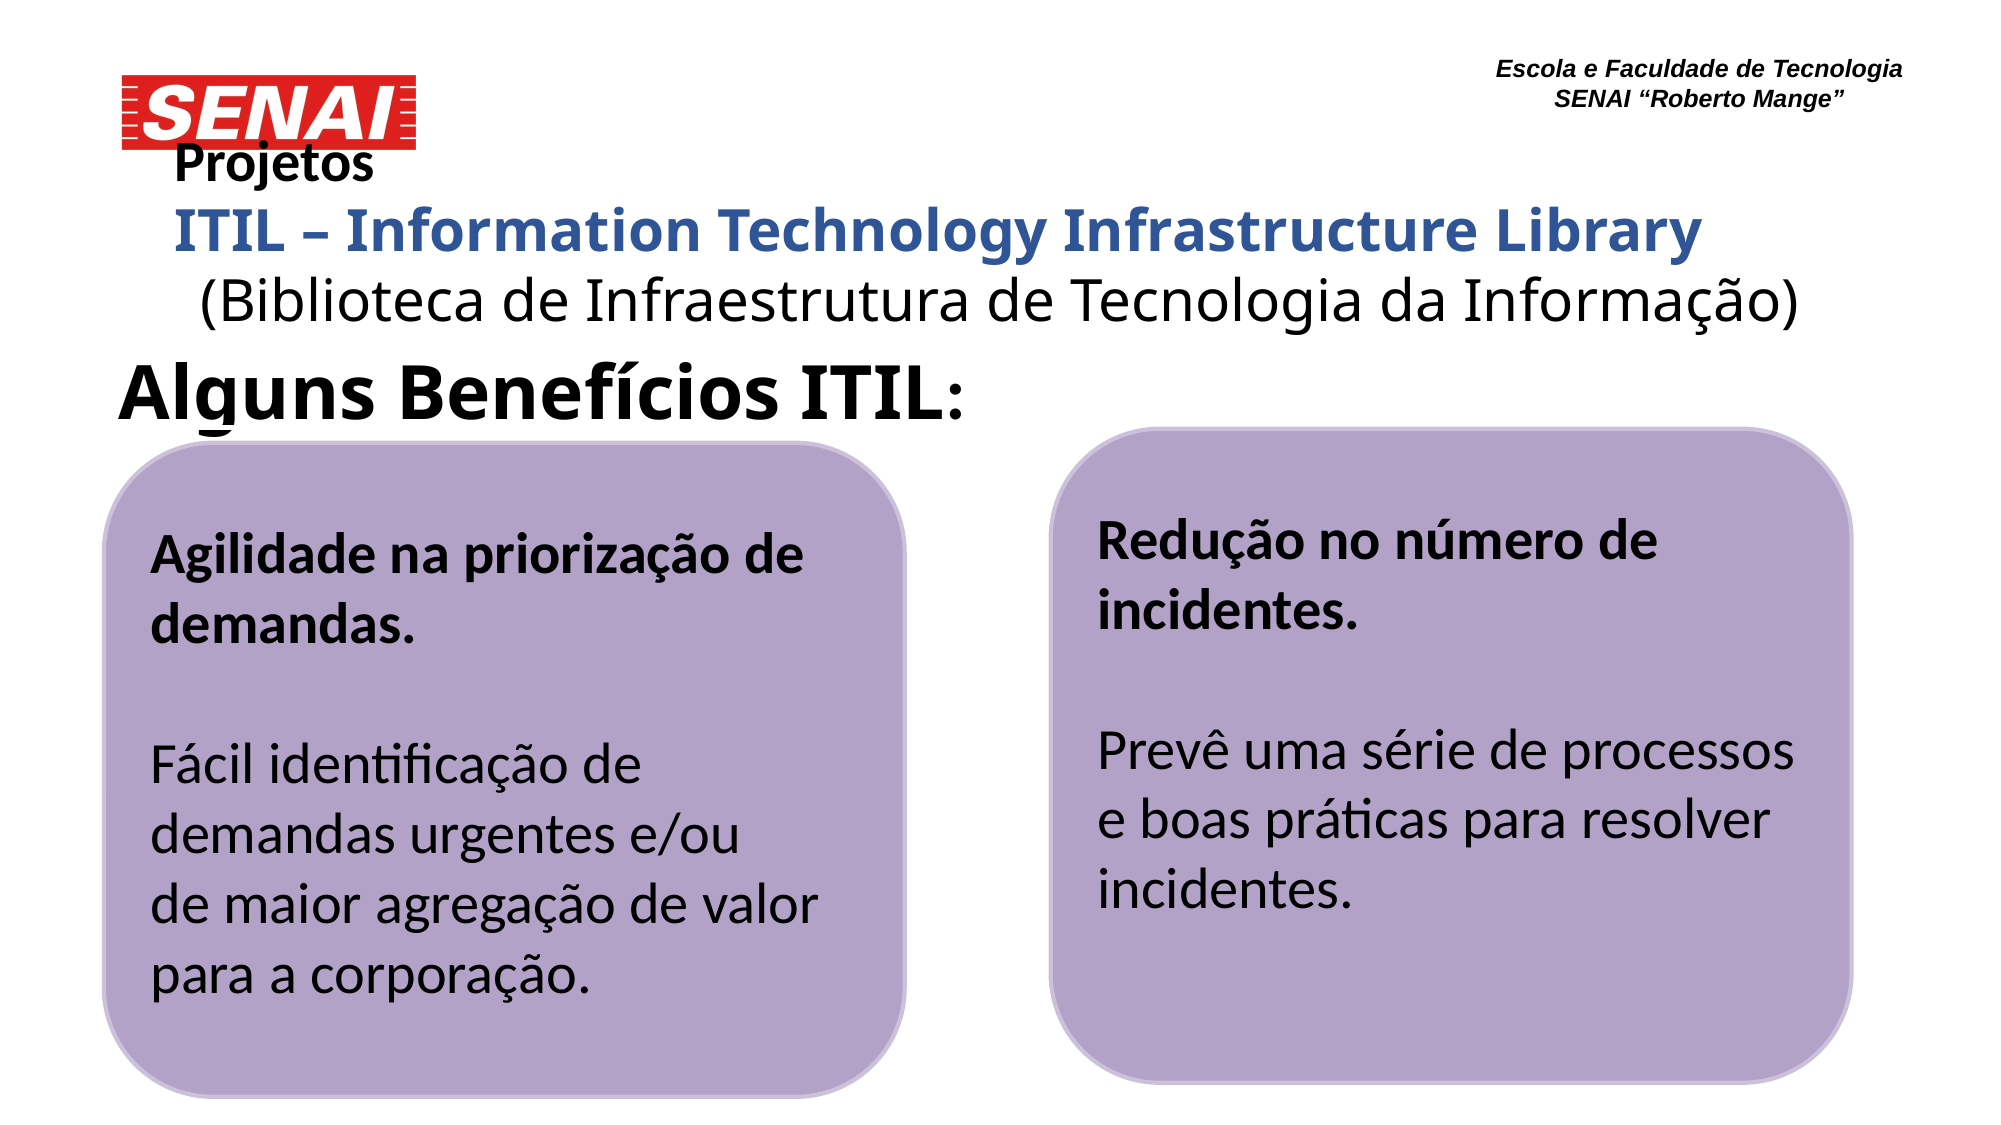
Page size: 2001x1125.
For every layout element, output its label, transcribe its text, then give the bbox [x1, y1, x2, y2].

text_box Redução no número de incidentes. Prevê uma série de processos e boas práticas para resolver incidentes. [1048, 426, 1854, 1085]
text_box Alguns Benefícios ITIL: [103, 336, 1897, 442]
text_box Agilidade na priorização de demandas. Fácil identificação de demandas urgentes e/ou de maior agregação de valor para a corporação. [101, 440, 907, 1099]
picture [117, 75, 416, 150]
text_box Projetos ITIL – Information Technology Infrastructure Library (Biblioteca de Infraestrutura de Tecnologia da Informação) [159, 115, 1840, 336]
